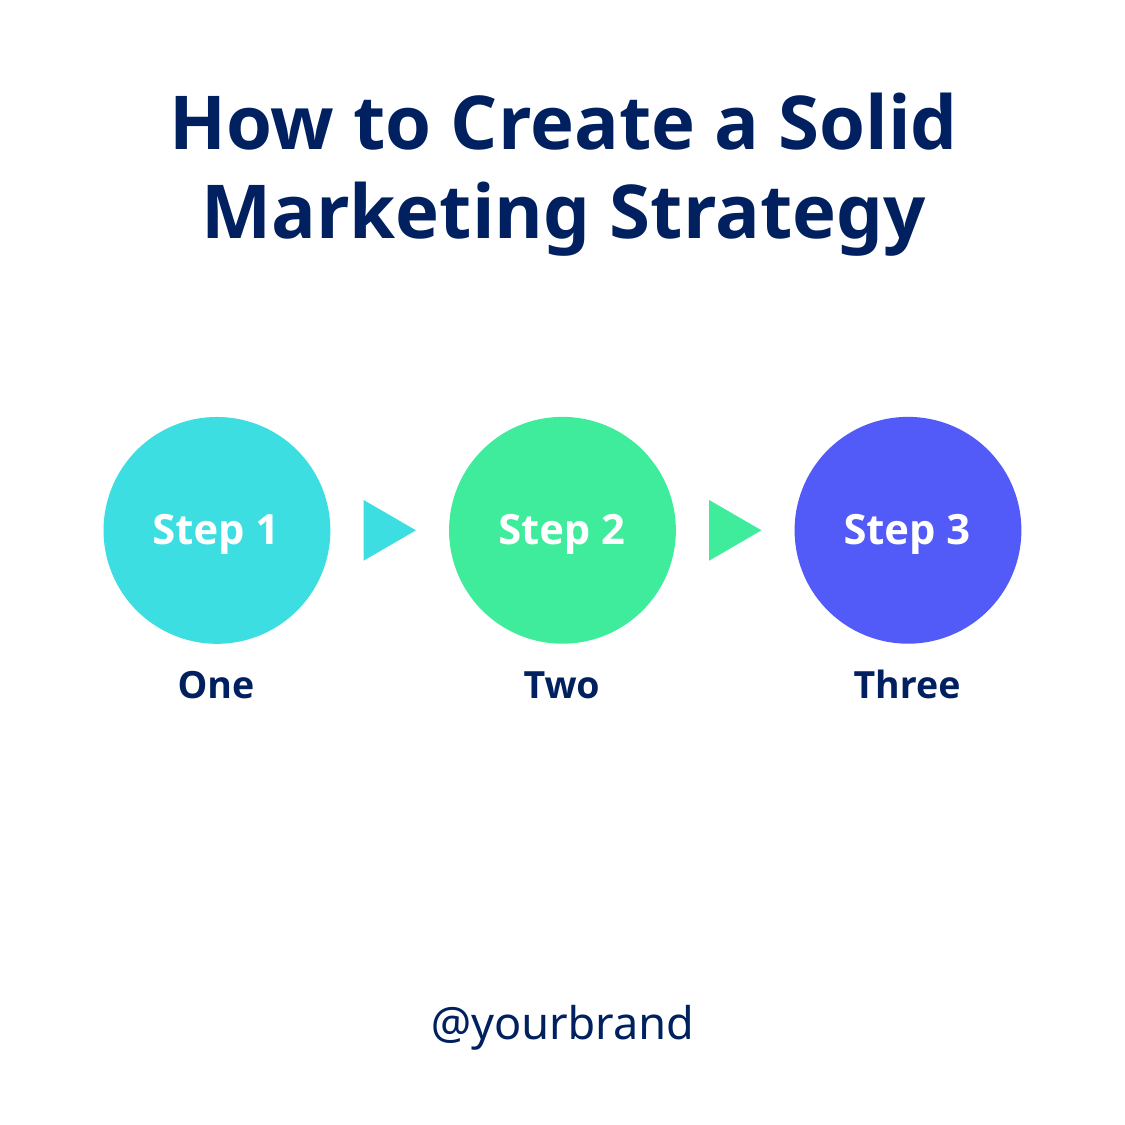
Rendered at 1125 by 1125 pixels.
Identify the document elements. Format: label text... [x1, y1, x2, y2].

text_box Step 3 [821, 495, 994, 560]
text_box Three [831, 658, 983, 708]
text_box [362, 498, 418, 563]
text_box Two [486, 658, 638, 708]
text_box How to Create a Solid Marketing Strategy [83, 67, 1044, 261]
text_box @yourbrand [356, 987, 769, 1057]
text_box Step 1 [130, 495, 302, 560]
text_box [793, 415, 1023, 645]
text_box [448, 415, 677, 645]
text_box [708, 498, 764, 563]
text_box Step 2 [475, 495, 648, 560]
text_box One [140, 658, 292, 708]
text_box [102, 415, 332, 645]
